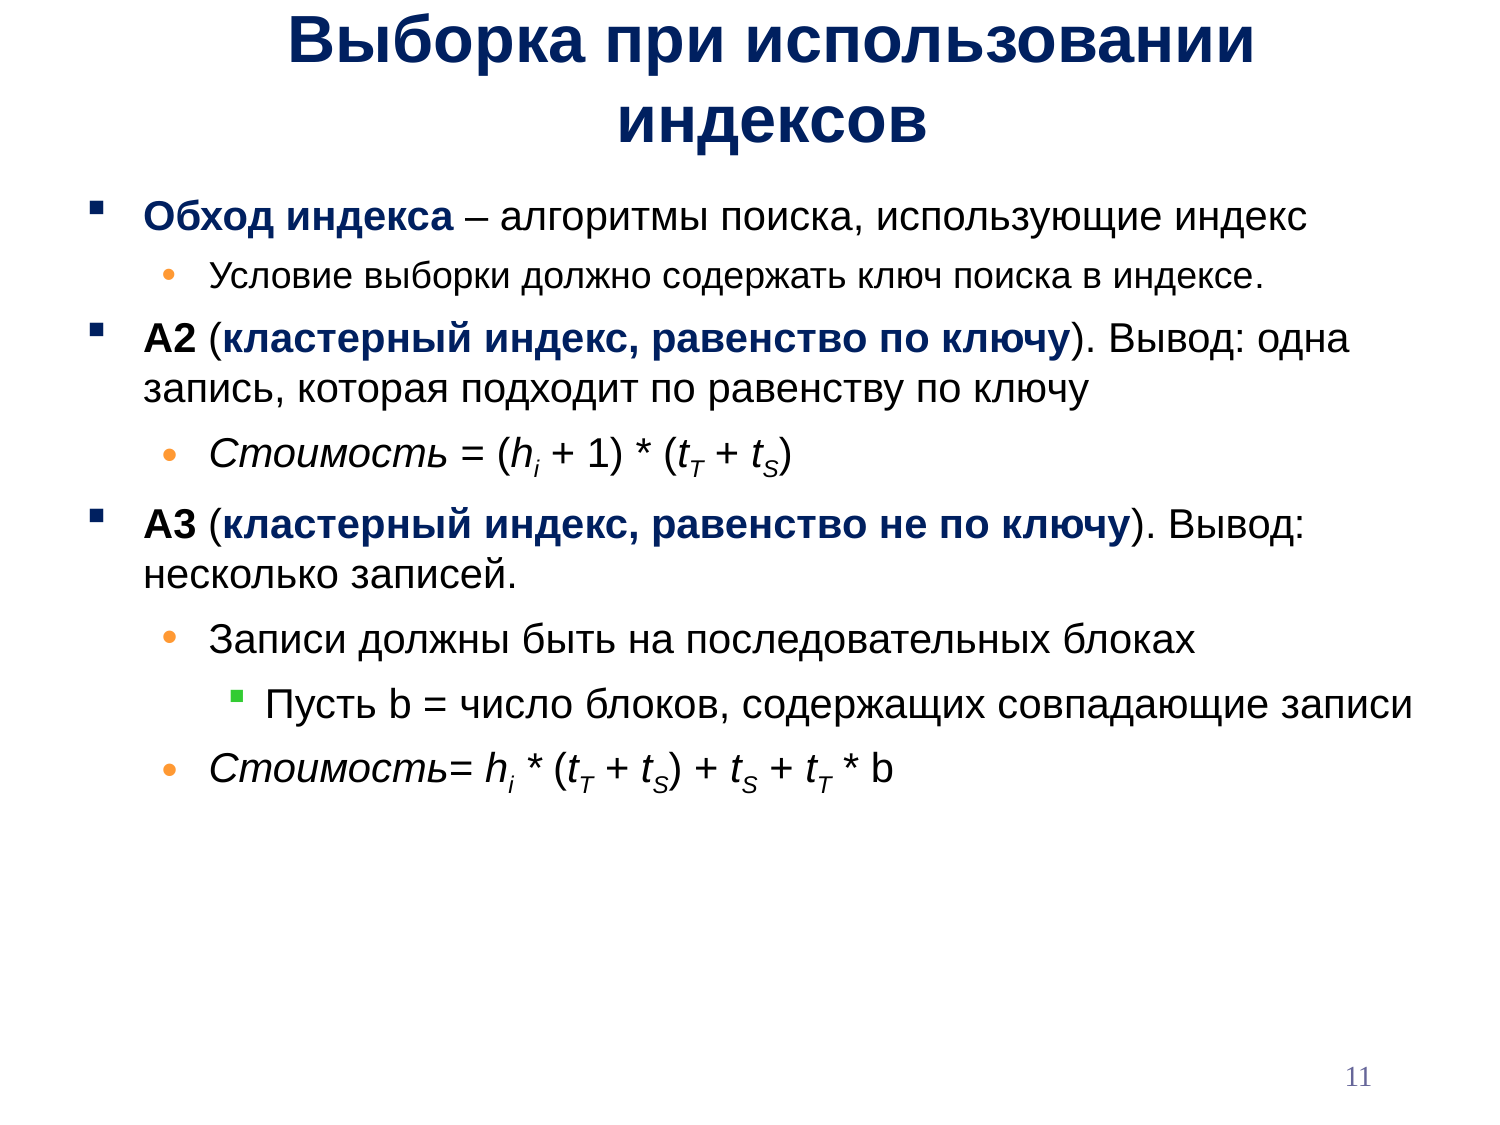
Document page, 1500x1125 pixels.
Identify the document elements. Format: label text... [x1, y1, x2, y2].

title Выборка при использовании индексов [109, 63, 1436, 164]
list Обход индекса – алгоритмы поиска, использующие индекс Условие выборки должно содержать ключ поиска в индексе. A2 (кластерный индекс, равенство по ключу). Вывод: одна запись, которая подходит по равенству по ключу Стоимость = (hi + 1) * (tT + tS) A3 (кластерный индекс, равенство не по ключу). Вывод: несколько записей. Записи должны быть на последовательных блоках Пусть b = число блоков, содержащих совпадающие записи Стоимость= hi * (tT + tS) + tS + tT * b [71, 180, 1451, 1062]
slide_number 11 [1074, 1049, 1388, 1125]
